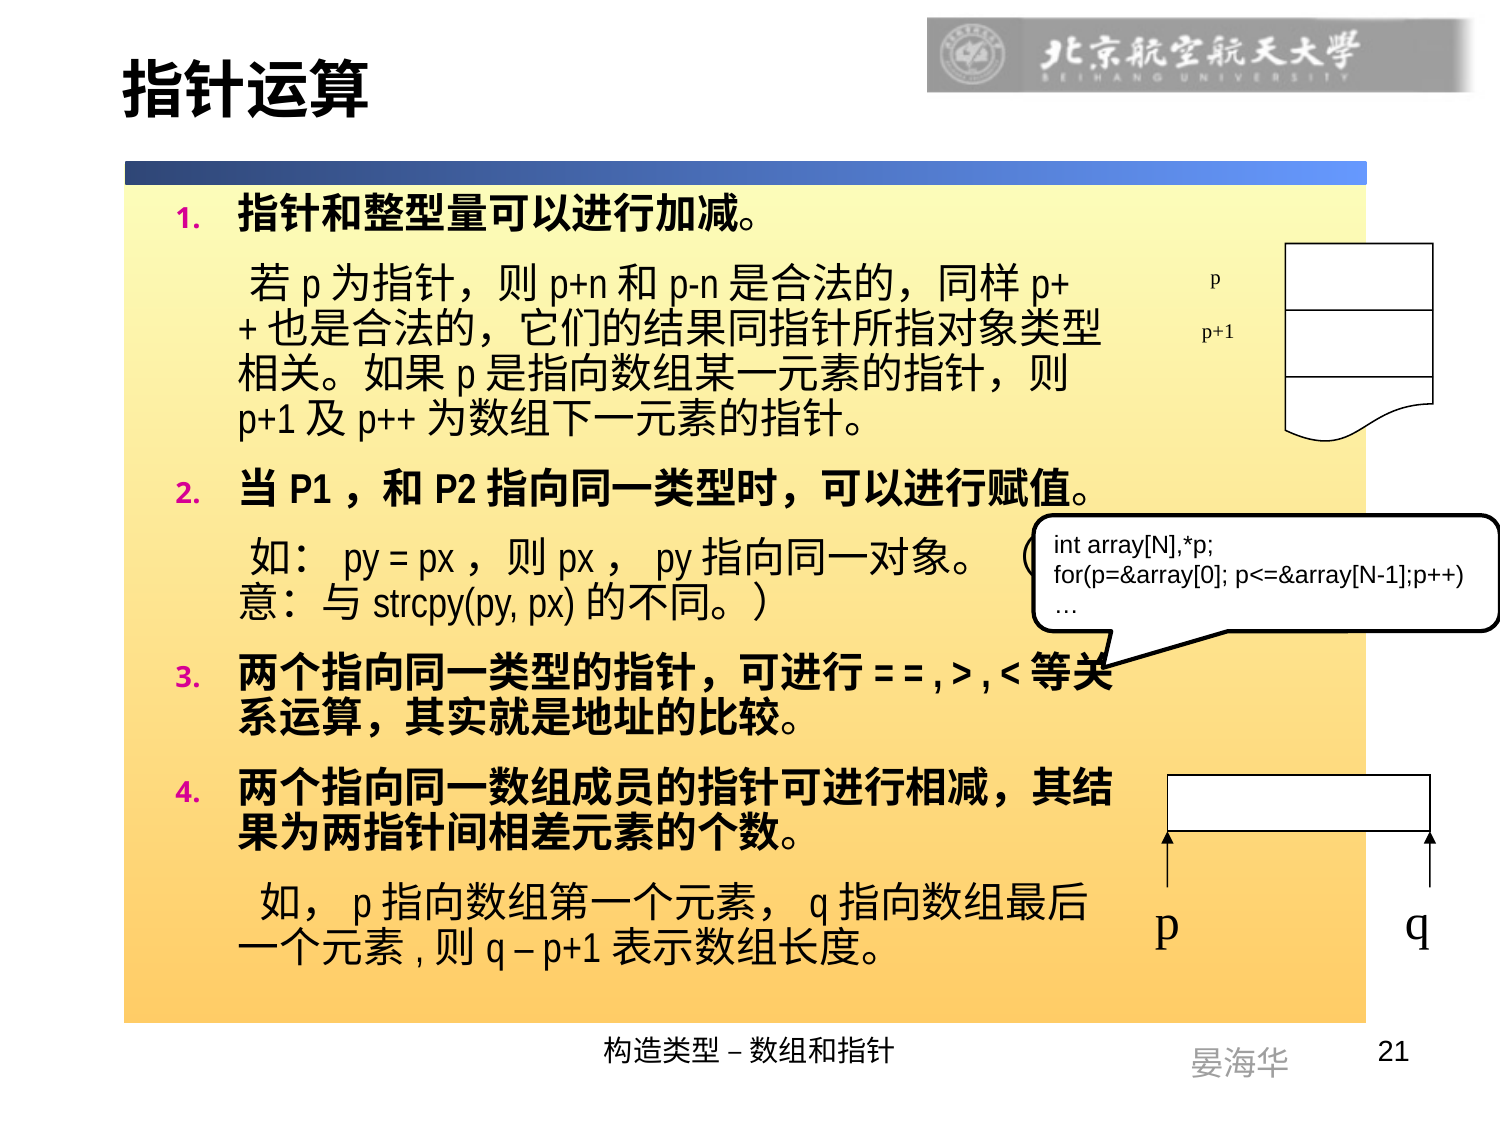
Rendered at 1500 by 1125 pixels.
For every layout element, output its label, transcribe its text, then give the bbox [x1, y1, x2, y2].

title 指针运算 [105, 25, 1450, 164]
picture [927, 0, 1500, 102]
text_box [1186, 243, 1434, 444]
list 指针和整型量可以进行加减。 若p为指针，则p+n和p-n是合法的，同样p++也是合法的，它们的结果同指针所指对象类型相关。如果p是指向数组某一元素的指针，则p+1及p++为数组下一元素的指针。 当P1，和P2指向同一类型时，可以进行赋值。 如：py = px，则px，py指向同一对象。（注意：与strcpy(py, px)的不同。） 两个指向同一类型的指针，可进行= = , > , <等关系运算，其实就是地址的比较。 两个指向同一数组成员的指针可进行相减，其结果为两指针间相差元素的个数。 如，p指向数组第一个元素，q指向数组最后一个元素,则q – p+1表示数组长度。 [160, 184, 1141, 1036]
slide_number 21 [1074, 1024, 1426, 1103]
text_box int array[N],*p; for(p=&array[0]; p<=&array[N-1];p++) … [1031, 513, 1500, 670]
footer 构造类型 – 数组和指针 [512, 1036, 988, 1103]
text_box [1139, 774, 1446, 957]
